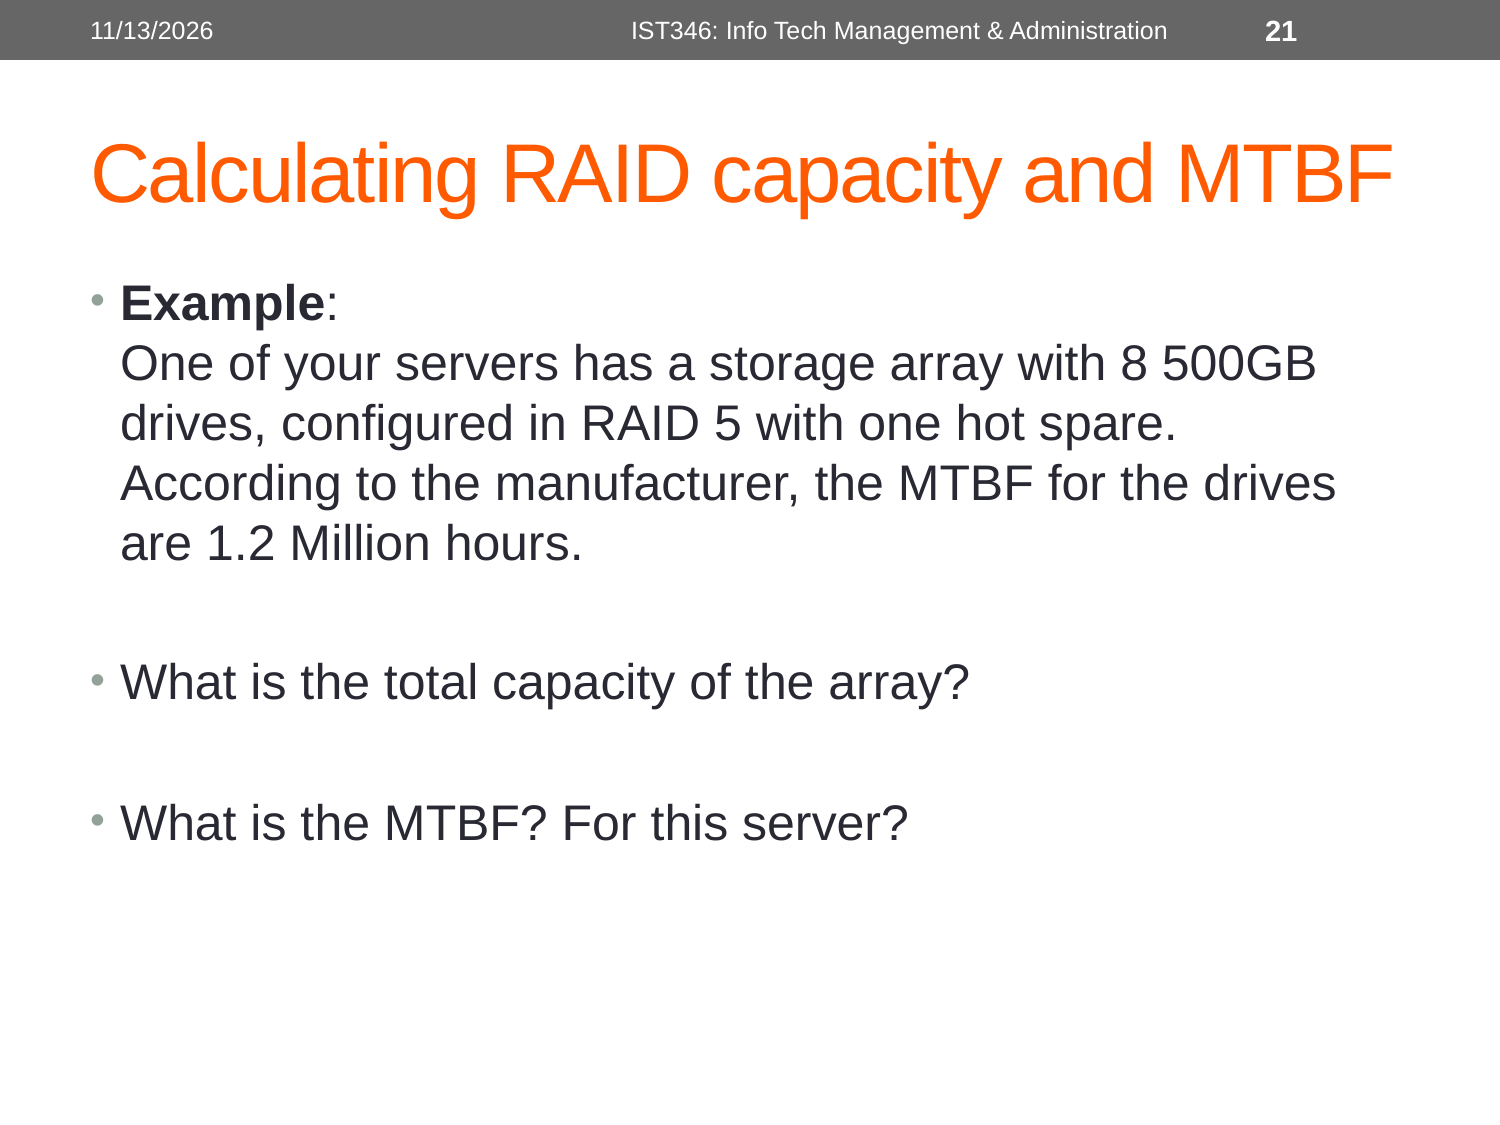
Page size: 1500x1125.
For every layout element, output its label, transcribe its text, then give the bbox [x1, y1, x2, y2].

footer IST346: Info Tech Management & Administration [562, 3, 1238, 57]
list Example: One of your servers has a storage array with 8 500GB drives, configured in RAID 5 with one hot spare. According to the manufacturer, the MTBF for the drives are 1.2 Million hours. What is the total capacity of the array? What is the MTBF? For this server? [75, 262, 1425, 1063]
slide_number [75, 3, 550, 57]
slide_number 21 [1250, 3, 1425, 57]
title Calculating RAID capacity and MTBF [75, 87, 1425, 250]
